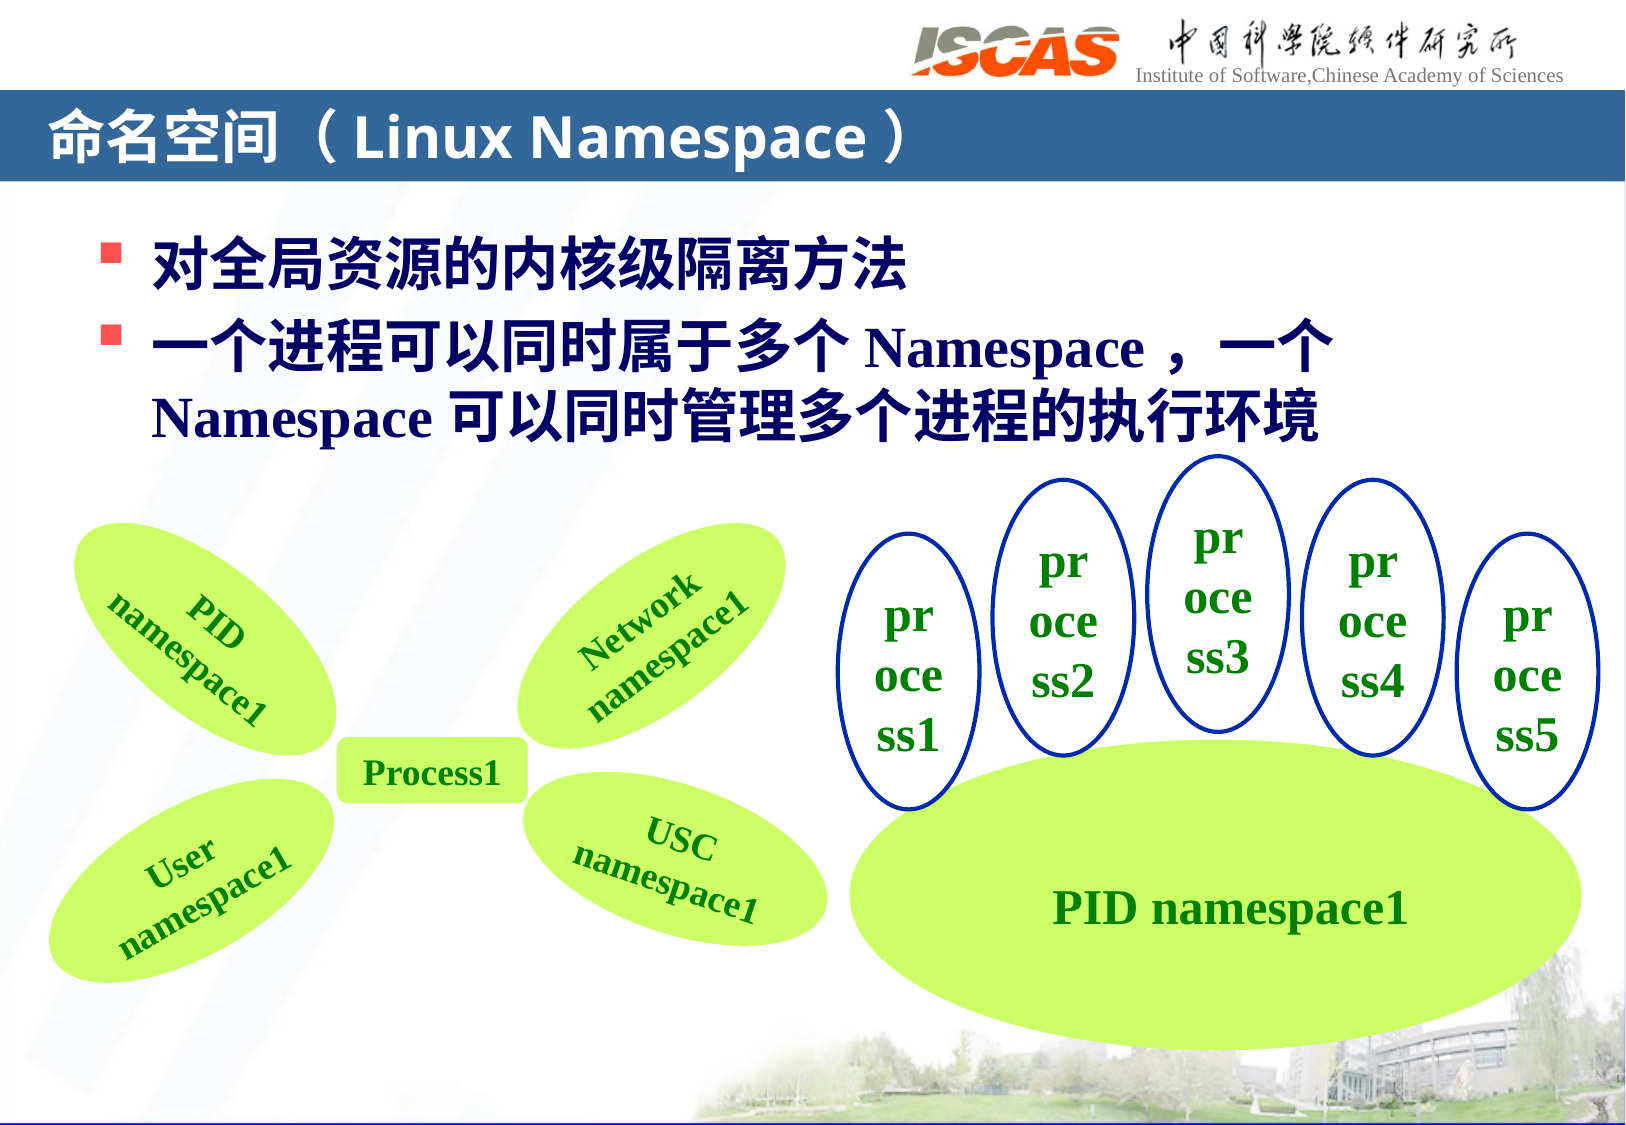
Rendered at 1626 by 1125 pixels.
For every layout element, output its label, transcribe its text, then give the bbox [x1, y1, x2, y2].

text_box PID namespace1 [1037, 867, 1425, 942]
text_box [849, 739, 1582, 1051]
picture [1166, 15, 1519, 71]
title 命名空间（Linux Namespace） [0, 89, 1625, 182]
text_box process5 [1454, 531, 1601, 812]
text_box process4 [1299, 477, 1446, 758]
text_box process3 [1145, 454, 1292, 735]
picture [0, 92, 1626, 1125]
text_box process2 [990, 477, 1137, 758]
text_box process1 [839, 531, 982, 812]
list 对全局资源的内核级隔离方法 一个进程可以同时属于多个Namespace，一个Namespace可以同时管理多个进程的执行环境 [79, 219, 1545, 481]
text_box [32, 561, 835, 956]
picture [907, 18, 1132, 87]
